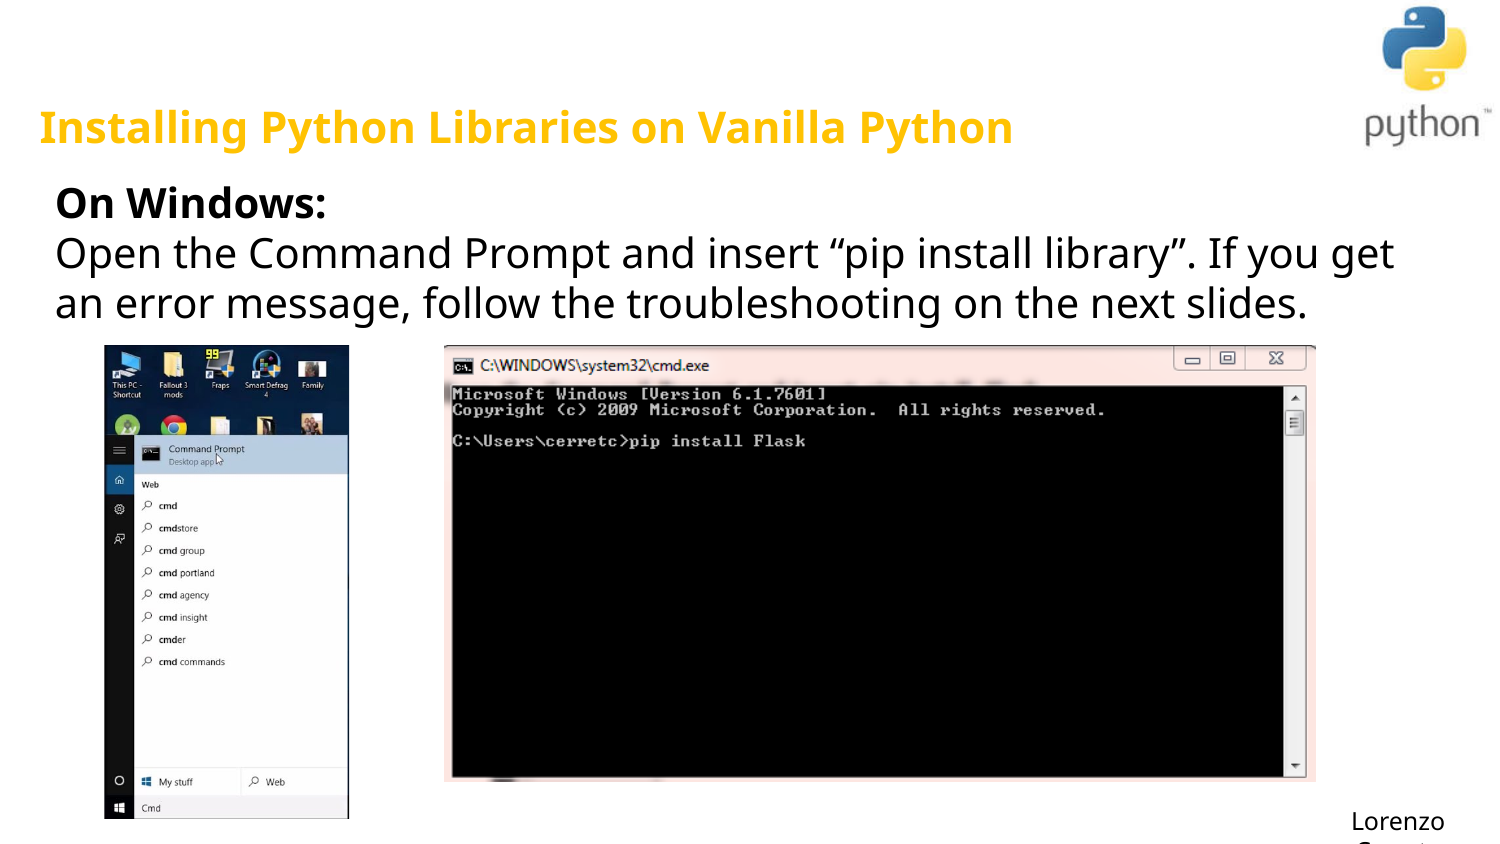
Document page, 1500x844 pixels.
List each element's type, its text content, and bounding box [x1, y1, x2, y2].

title Installing Python Libraries on Vanilla Python [24, 83, 1035, 167]
text_box On Windows: Open the Command Prompt and insert “pip install library”. If you get an error message, follow the troubleshooting on the next slides. [40, 169, 1411, 485]
picture [104, 345, 350, 820]
picture [443, 345, 1316, 782]
picture [1345, 0, 1500, 155]
